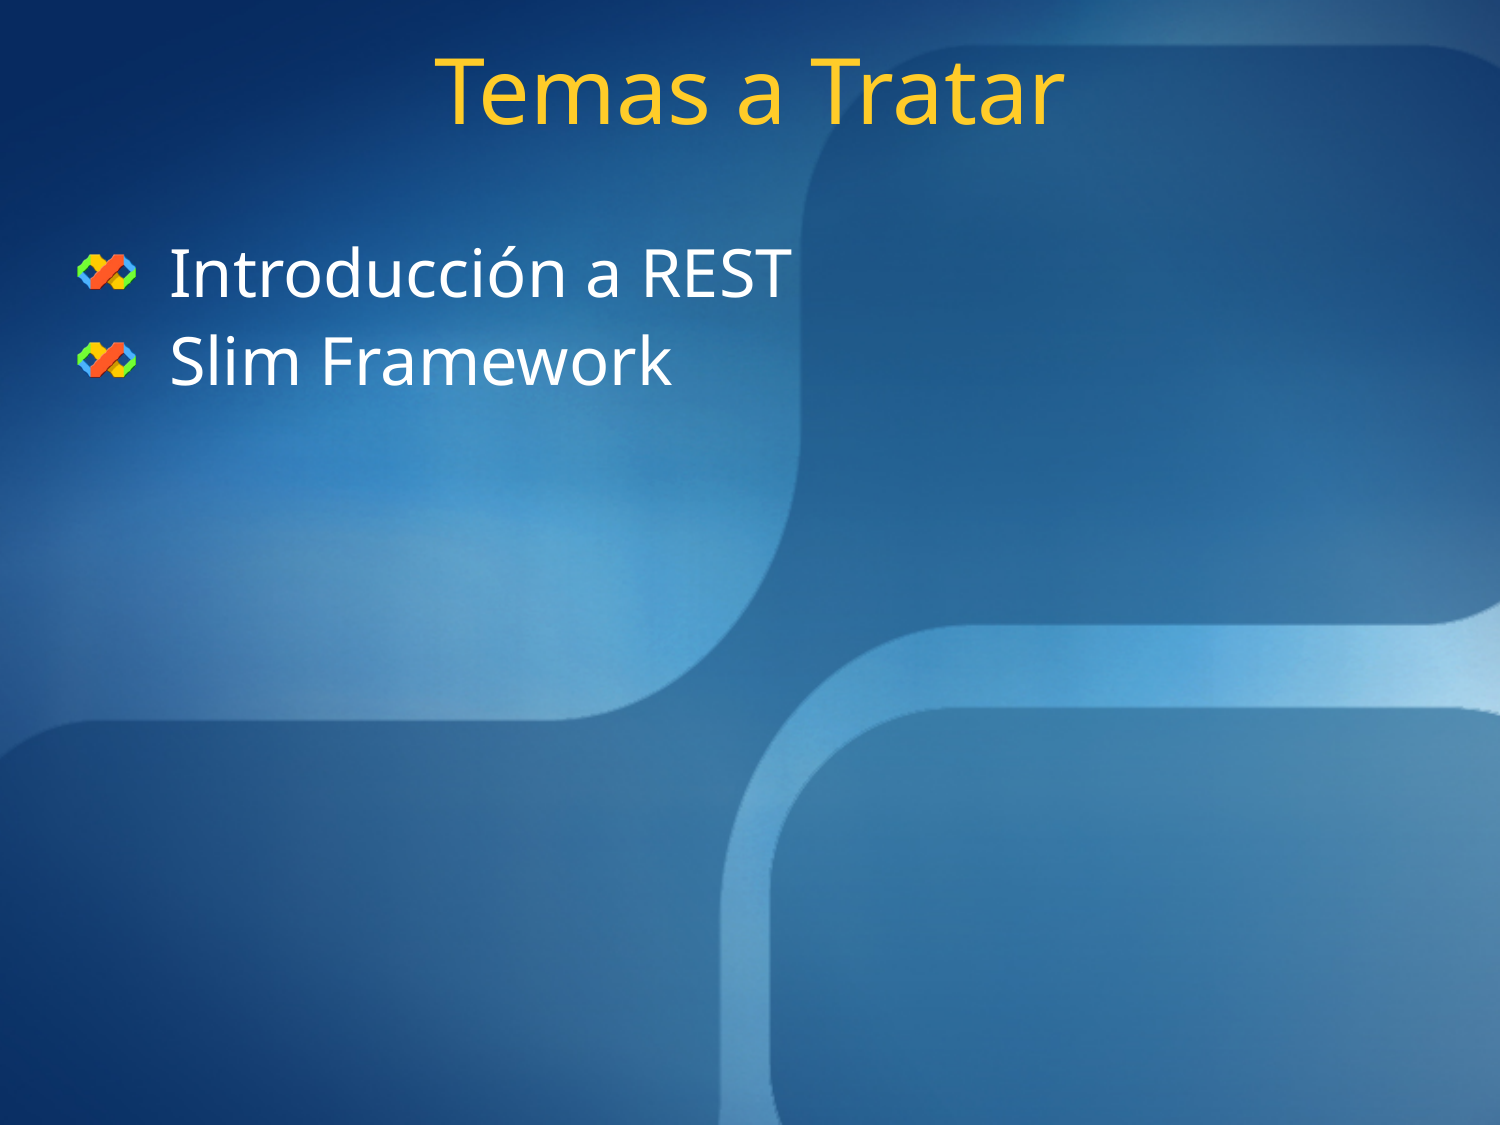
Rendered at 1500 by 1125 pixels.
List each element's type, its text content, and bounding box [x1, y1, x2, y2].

title Temas a Tratar [62, 37, 1440, 152]
list Introducción a REST Slim Framework [62, 231, 1439, 507]
picture [0, 0, 1500, 1125]
